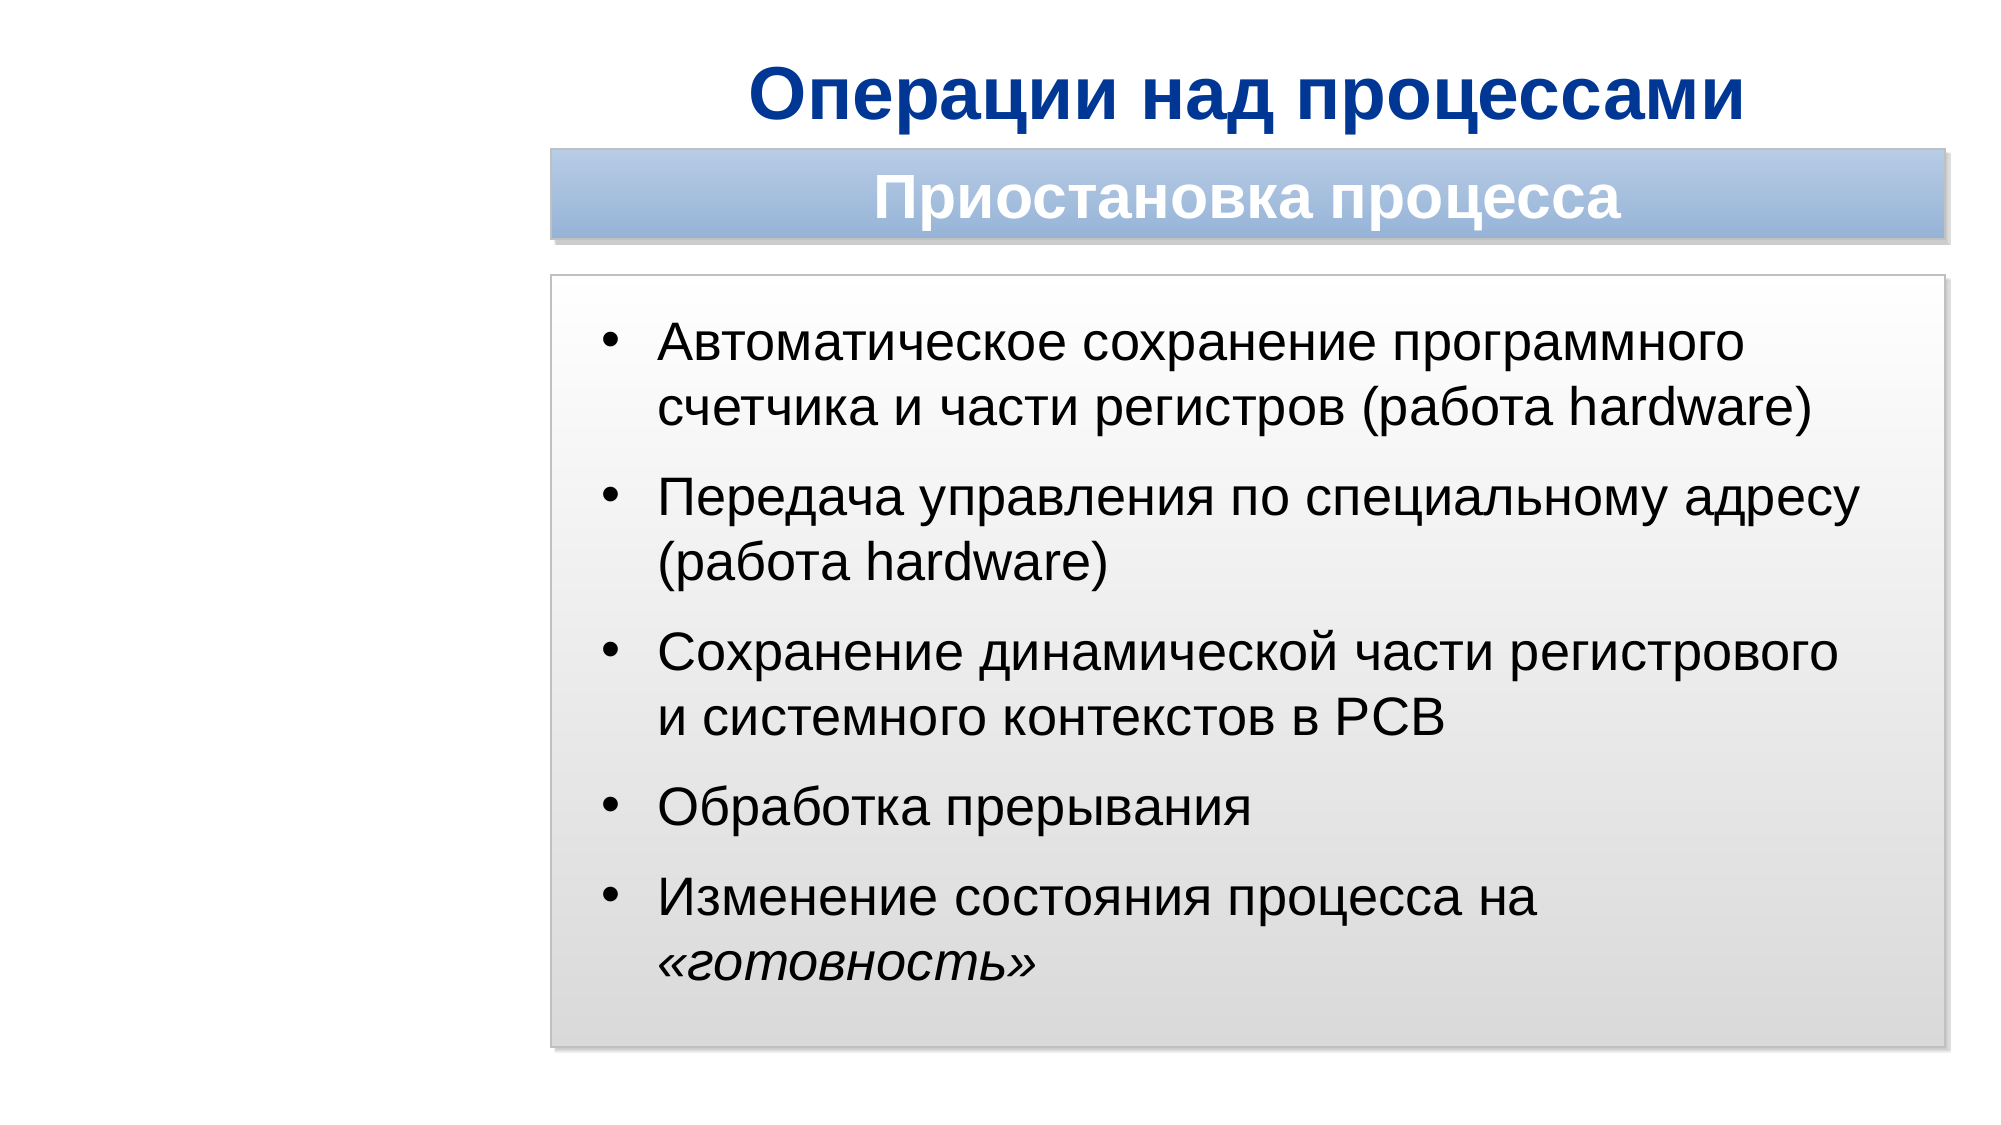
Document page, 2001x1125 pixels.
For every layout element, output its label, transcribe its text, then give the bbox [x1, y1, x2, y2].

text_box Приостановка процесса [551, 149, 1945, 239]
title Операции над процессами [550, 38, 1946, 141]
text_box Автоматическое сохранение программного счетчика и части регистров (работа hardware) Передача управления по специальному адресу (работа hardware) Сохранение динамической части регистрового и системного контекстов в PCB Обработка прерывания Изменение состояния процесса на «готовность» [586, 298, 1898, 999]
text_box [551, 275, 1945, 1047]
